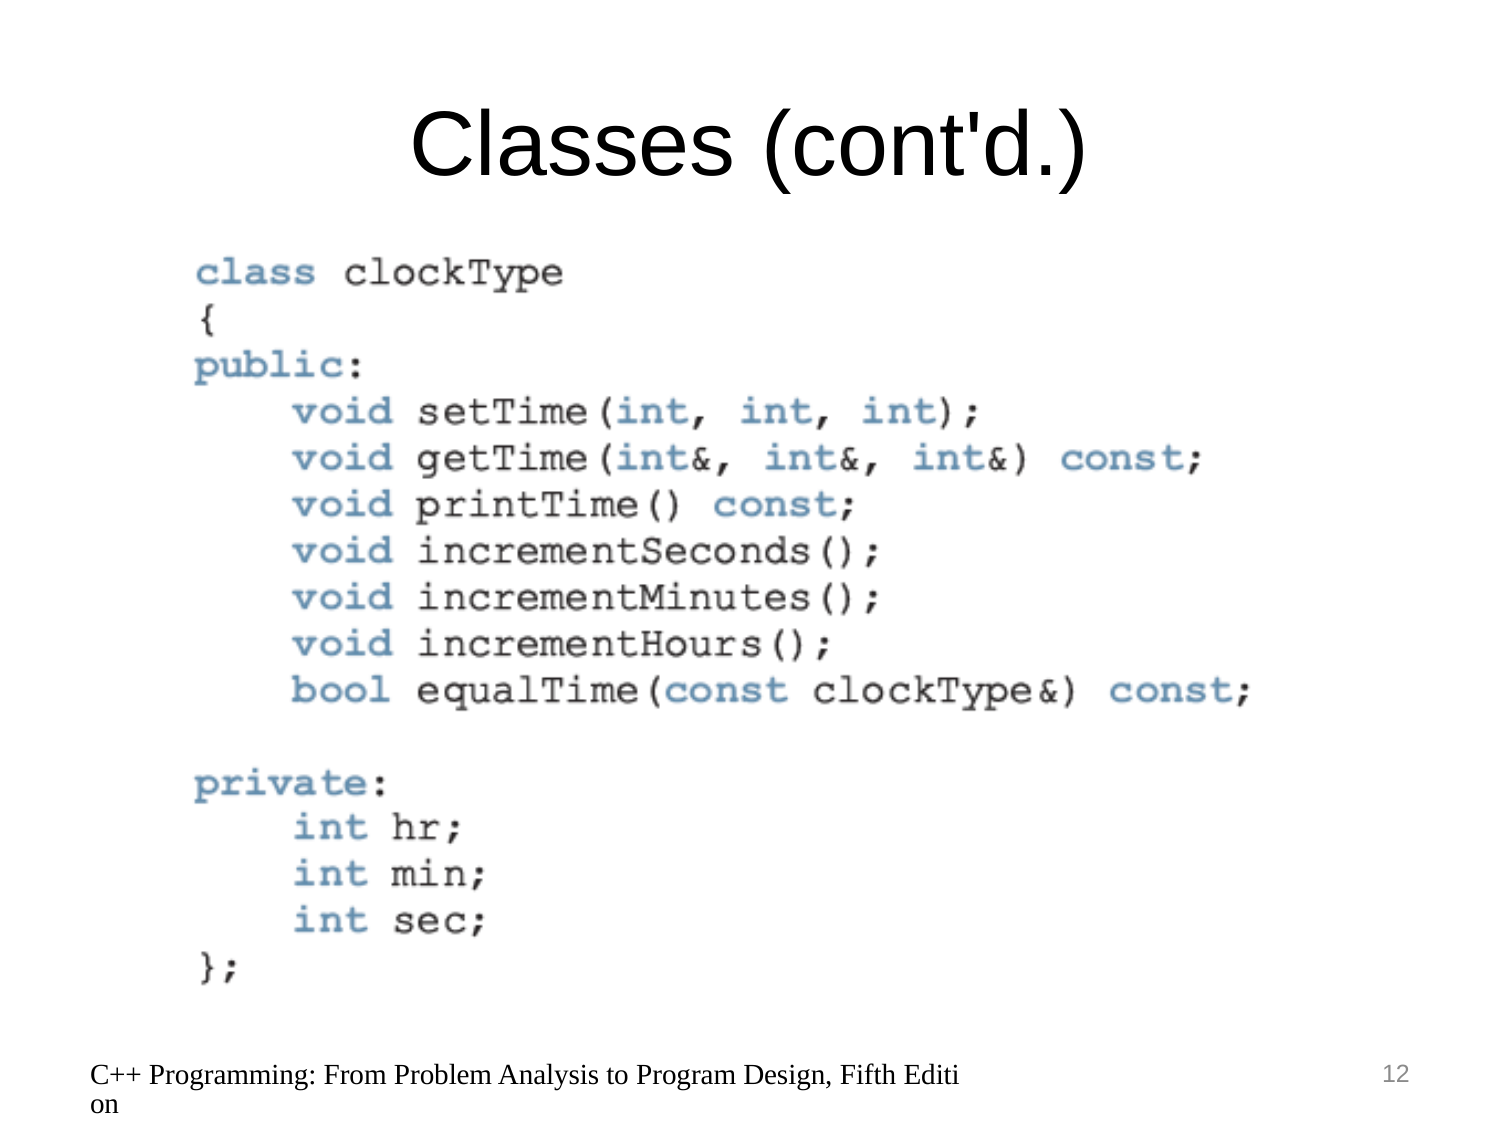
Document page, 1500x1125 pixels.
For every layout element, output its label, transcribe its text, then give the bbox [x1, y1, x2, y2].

title Classes (cont'd.) [74, 44, 1426, 233]
slide_number 12 [1074, 1042, 1425, 1103]
footer C++ Programming: From Problem Analysis to Program Design, Fifth Edition [75, 1042, 988, 1103]
picture [191, 249, 1288, 1001]
